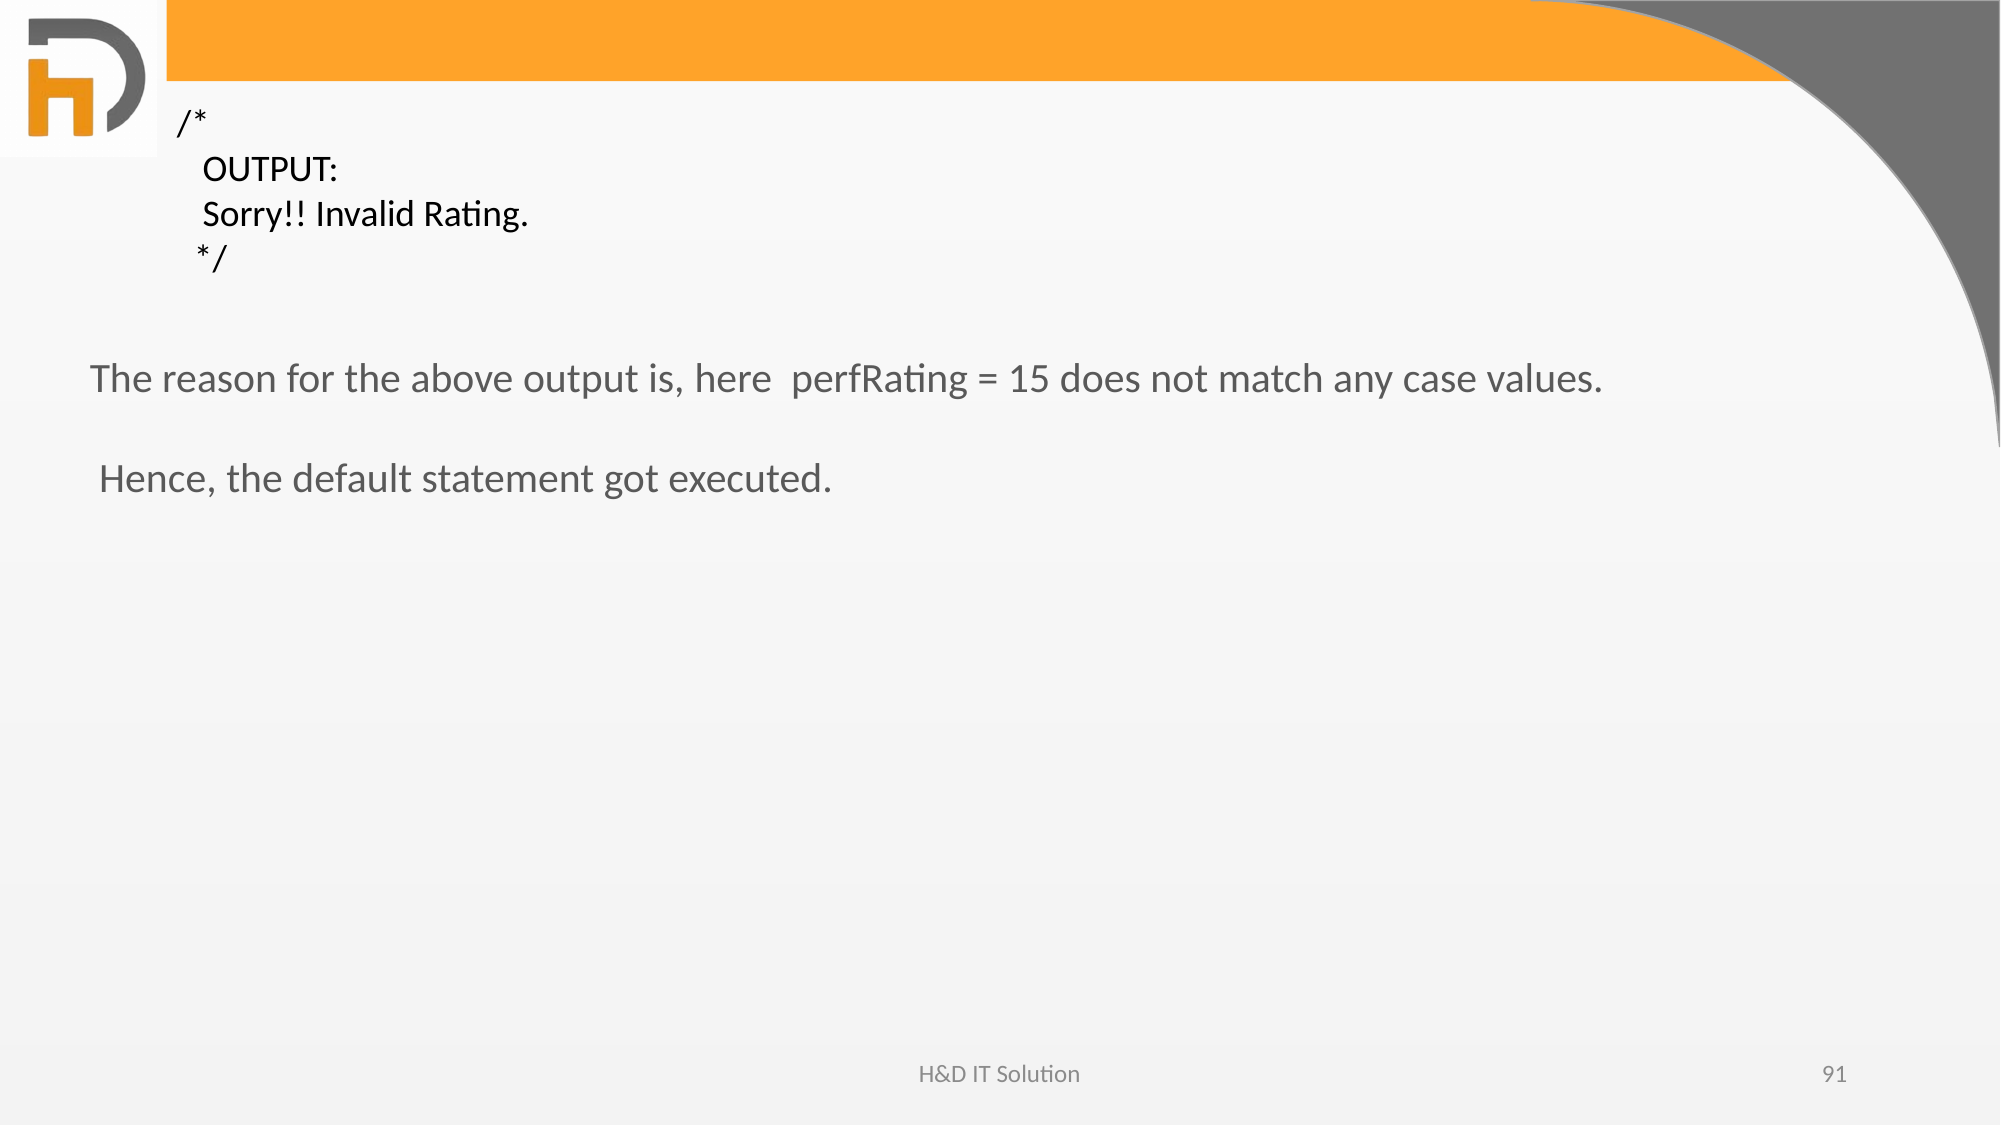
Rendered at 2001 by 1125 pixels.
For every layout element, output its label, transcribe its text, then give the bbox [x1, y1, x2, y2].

slide_number 91 [1412, 1042, 1863, 1103]
text_box /* OUTPUT: Sorry!! Invalid Rating. */ [162, 91, 1163, 287]
footer H&D IT Solution [662, 1042, 1338, 1103]
text_box The reason for the above output is, here perfRating = 15 does not match any case values. Hence, the default statement got executed. [74, 343, 1887, 509]
picture [0, 0, 157, 157]
